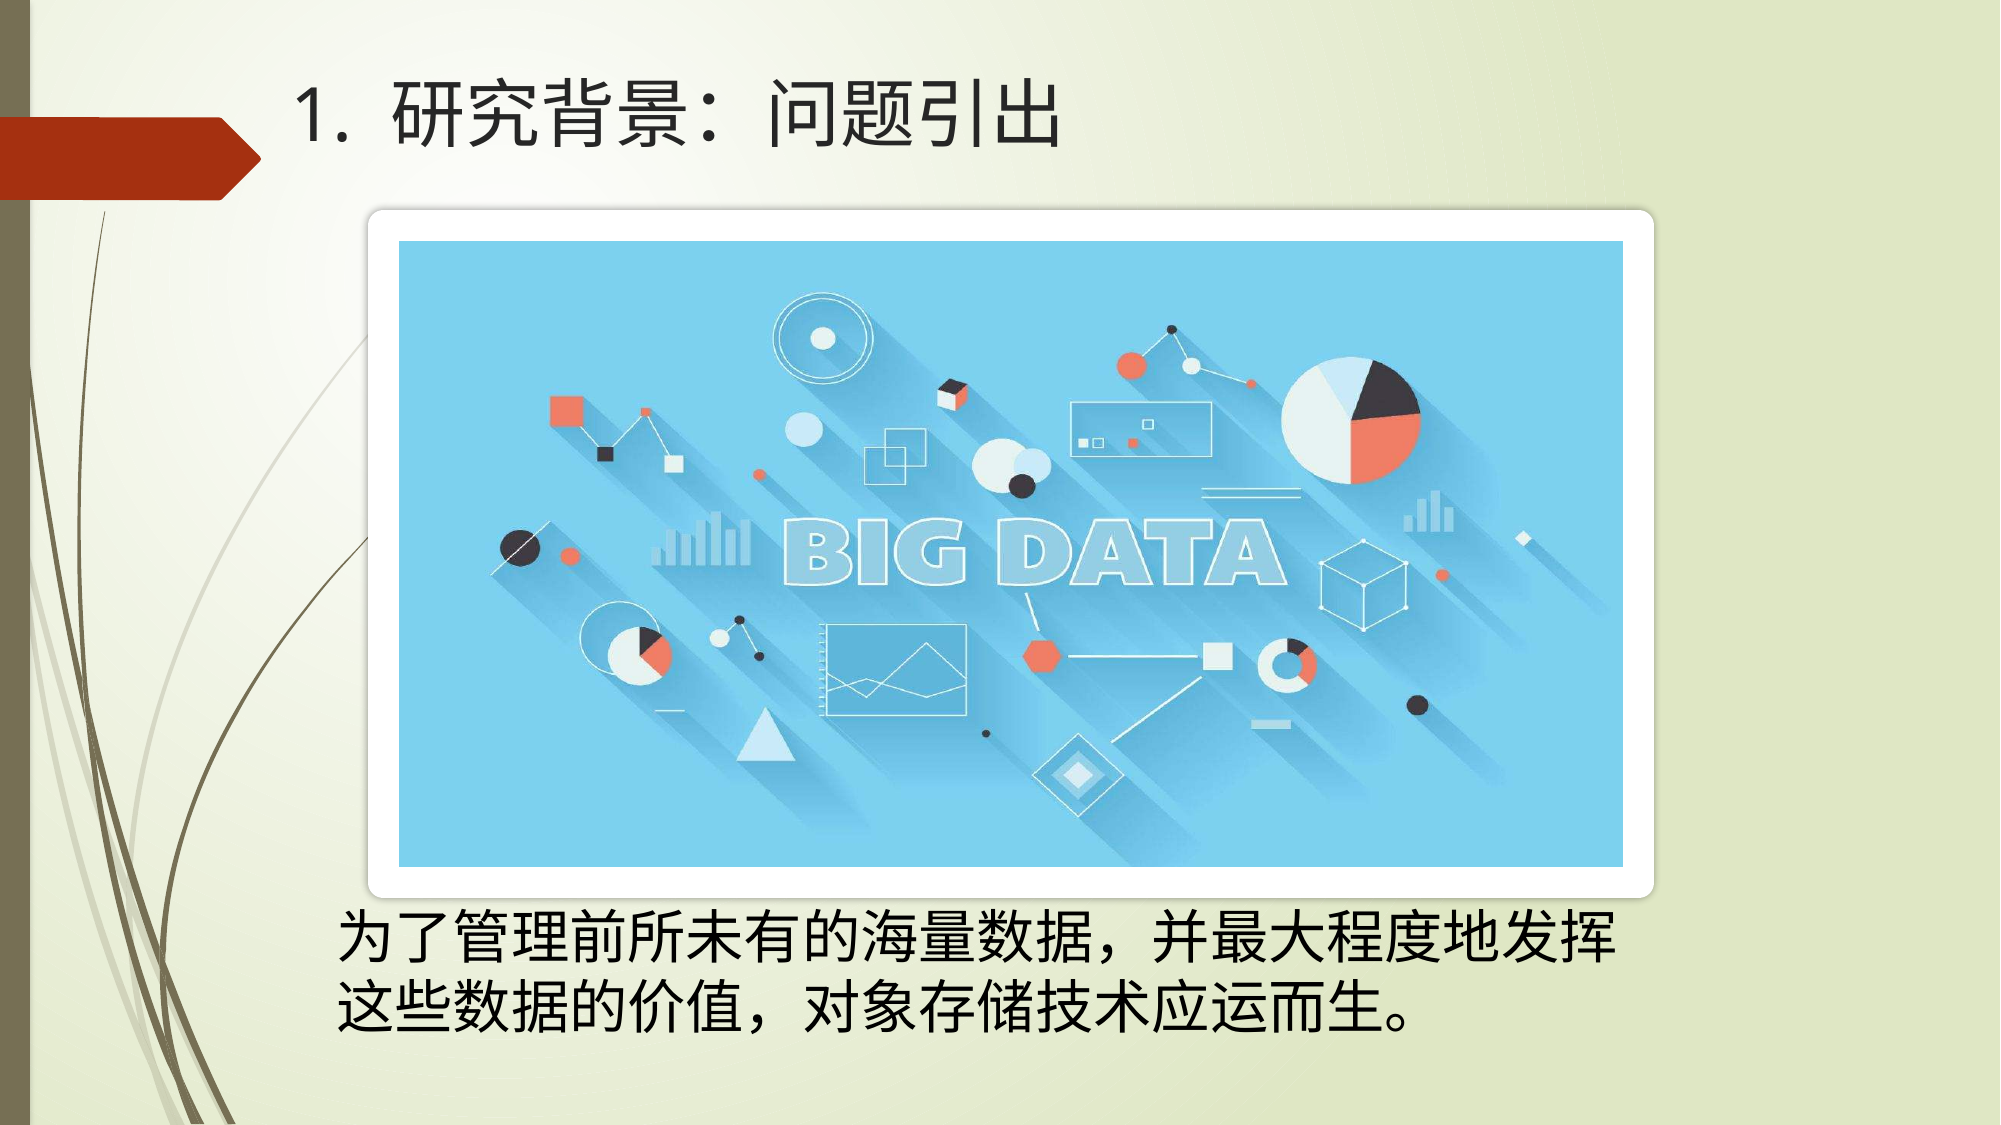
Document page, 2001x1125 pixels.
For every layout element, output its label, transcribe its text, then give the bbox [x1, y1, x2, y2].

title 1. 研究背景：问题引出 [275, 59, 2000, 242]
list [399, 240, 1624, 868]
text_box 为了管理前所未有的海量数据，并最大程度地发挥这些数据的价值，对象存储技术应运而生。 [321, 892, 1660, 1048]
